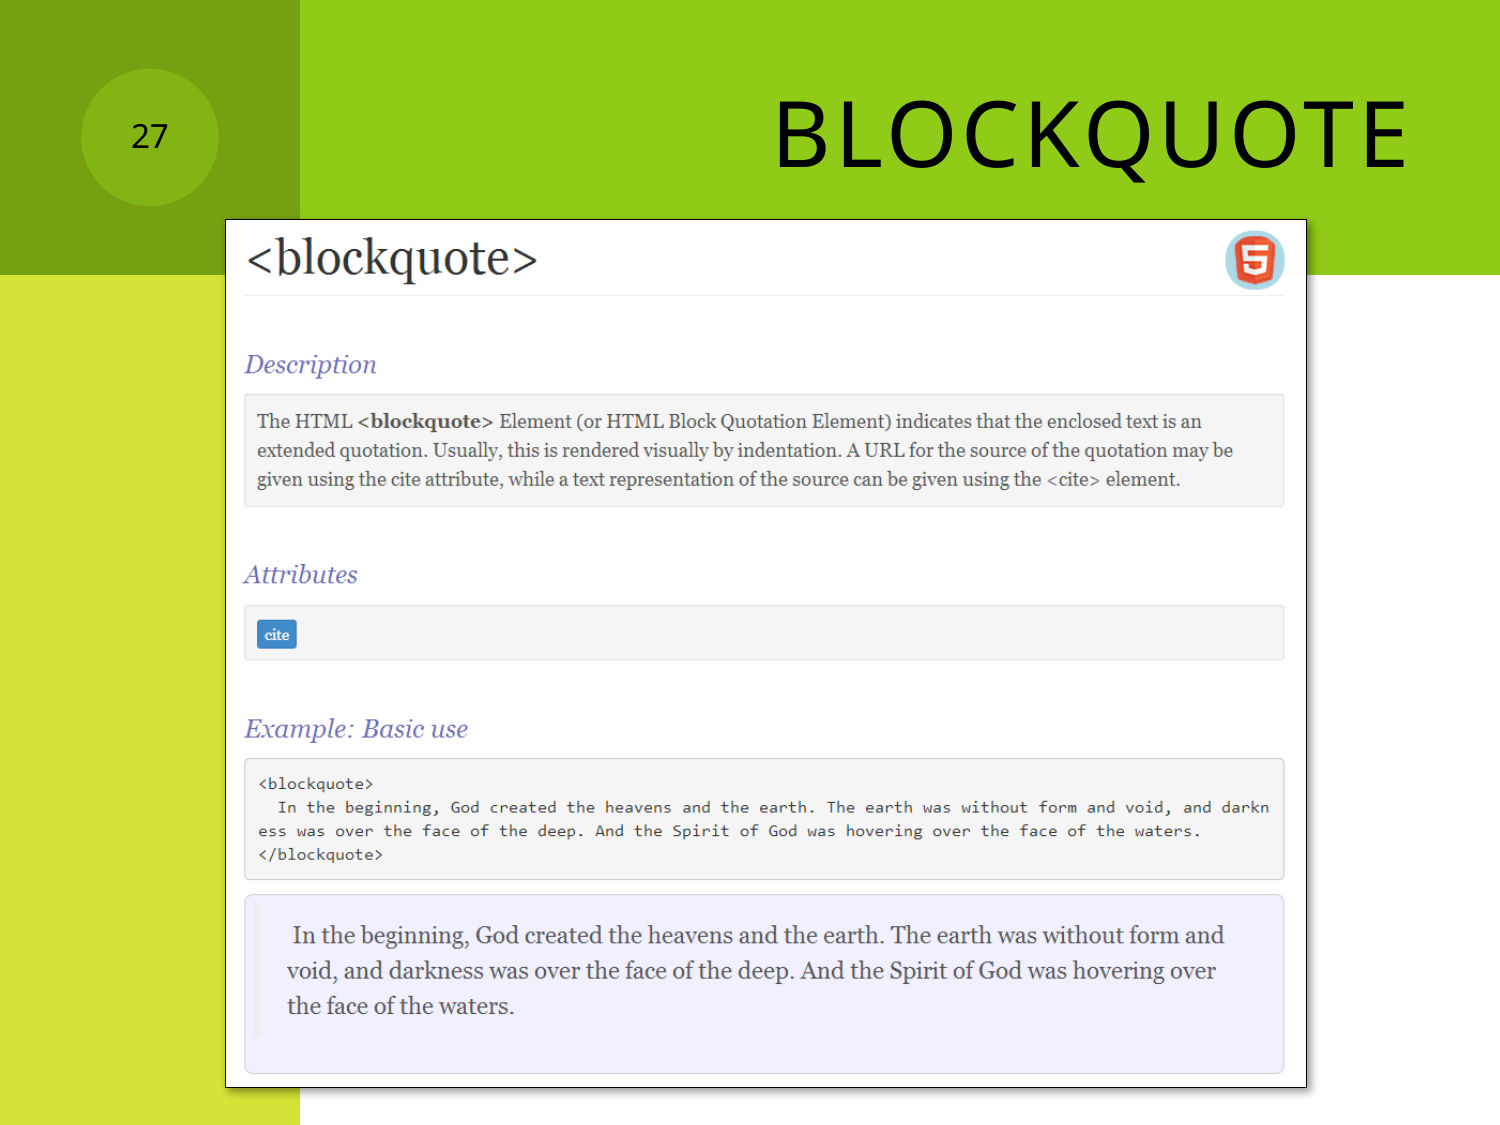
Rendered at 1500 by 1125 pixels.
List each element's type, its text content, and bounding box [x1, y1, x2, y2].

slide_number 27 [87, 87, 213, 188]
picture [224, 219, 1307, 1088]
title Blockquote [399, 37, 1425, 225]
